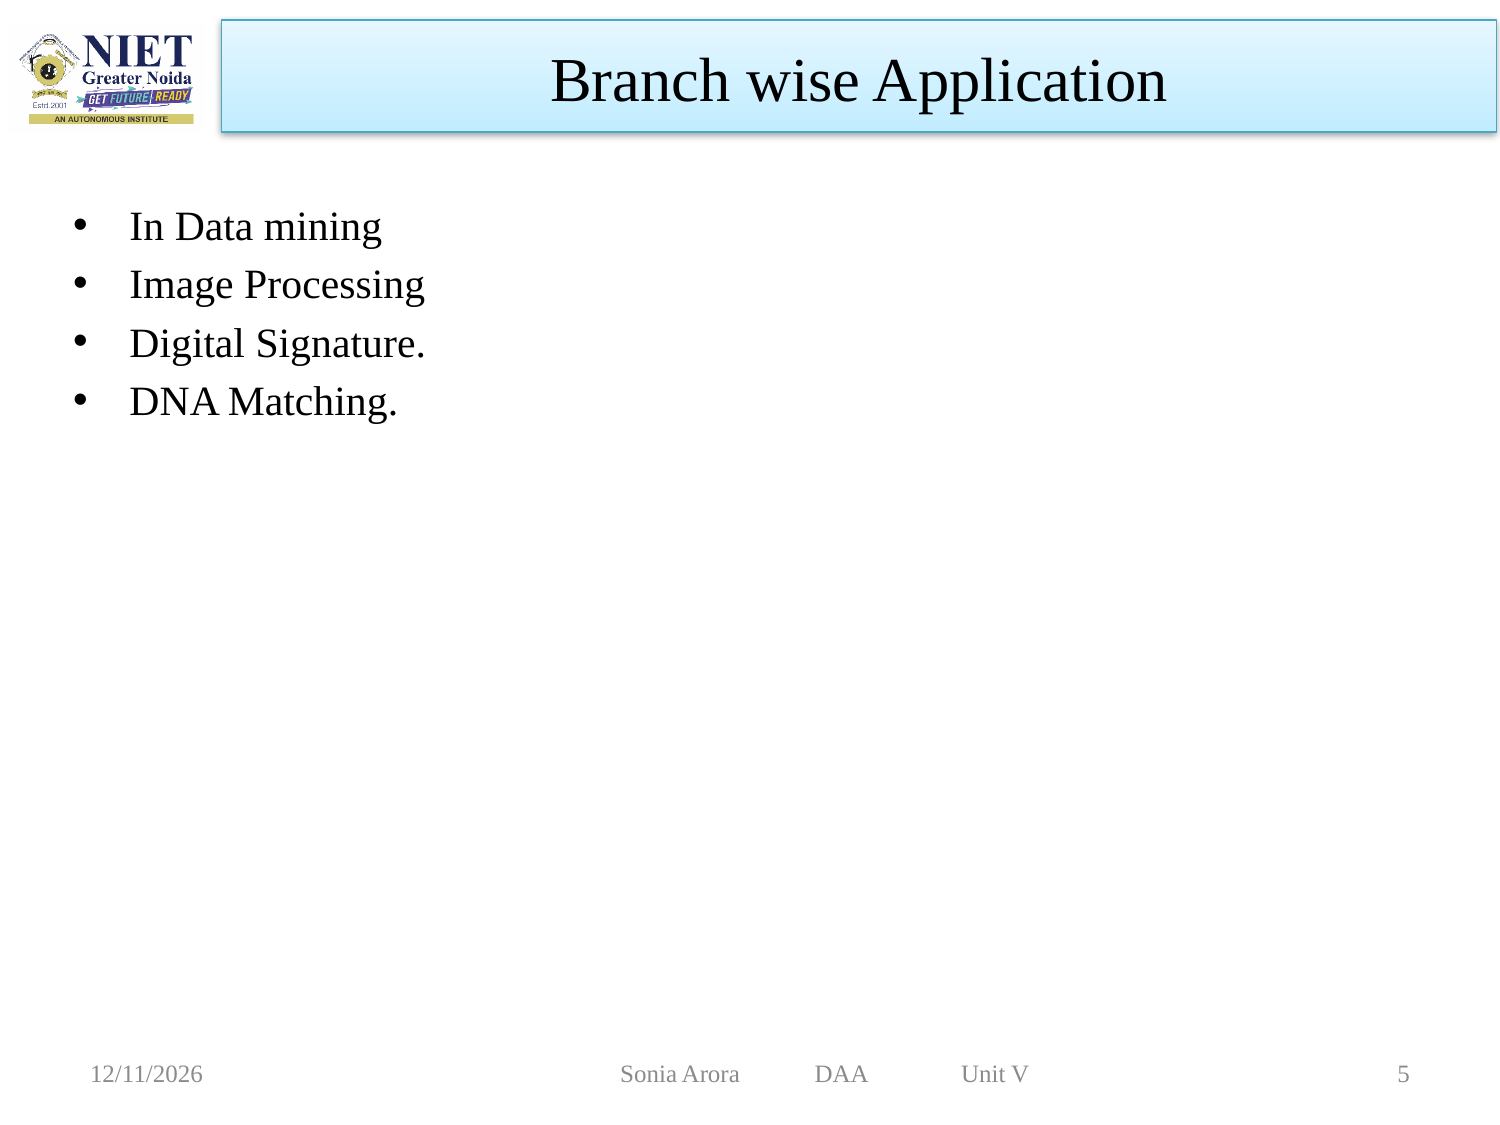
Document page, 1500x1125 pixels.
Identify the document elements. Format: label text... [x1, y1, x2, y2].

picture [7, 24, 205, 133]
text_box Branch wise Application [221, 19, 1497, 133]
slide_number 5 [1238, 1042, 1425, 1103]
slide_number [75, 1042, 412, 1103]
list In Data mining Image Processing Digital Signature. DNA Matching. [58, 191, 1433, 934]
footer Sonia Arora DAA Unit V [412, 1042, 1238, 1103]
